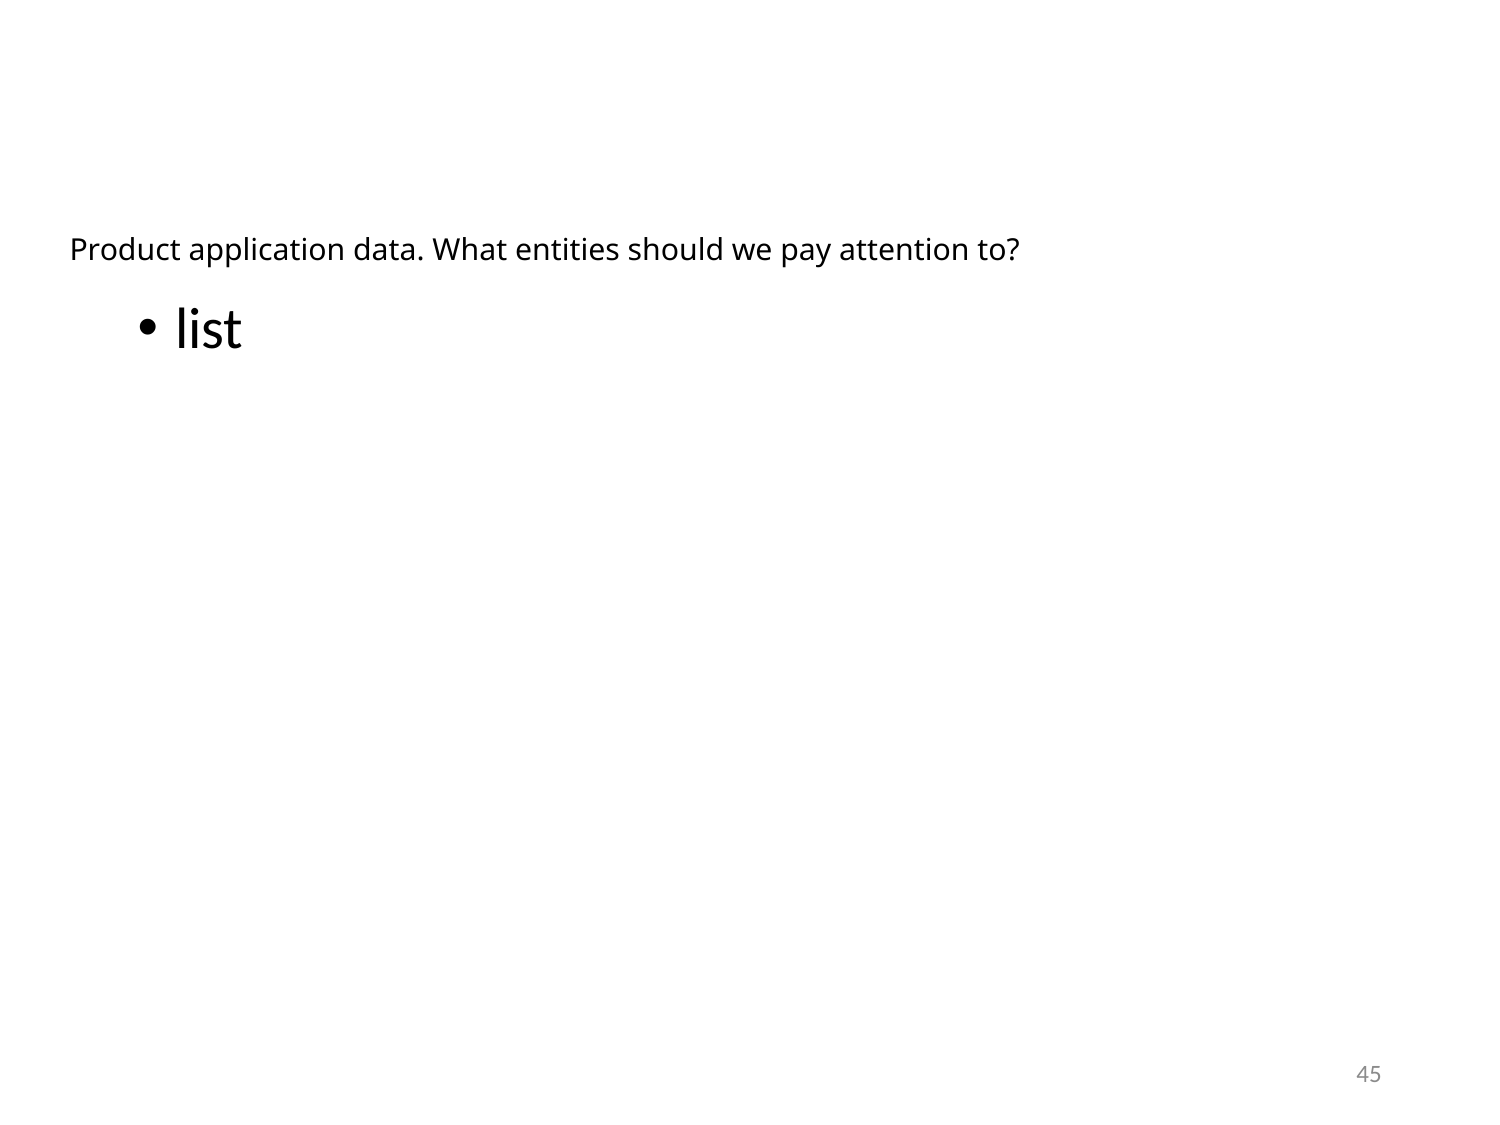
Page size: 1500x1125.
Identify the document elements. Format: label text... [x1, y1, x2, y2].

slide_number 45 [1059, 1042, 1397, 1103]
list list [122, 290, 651, 1005]
title Product application data. What entities should we pay attention to? [54, 225, 1446, 443]
